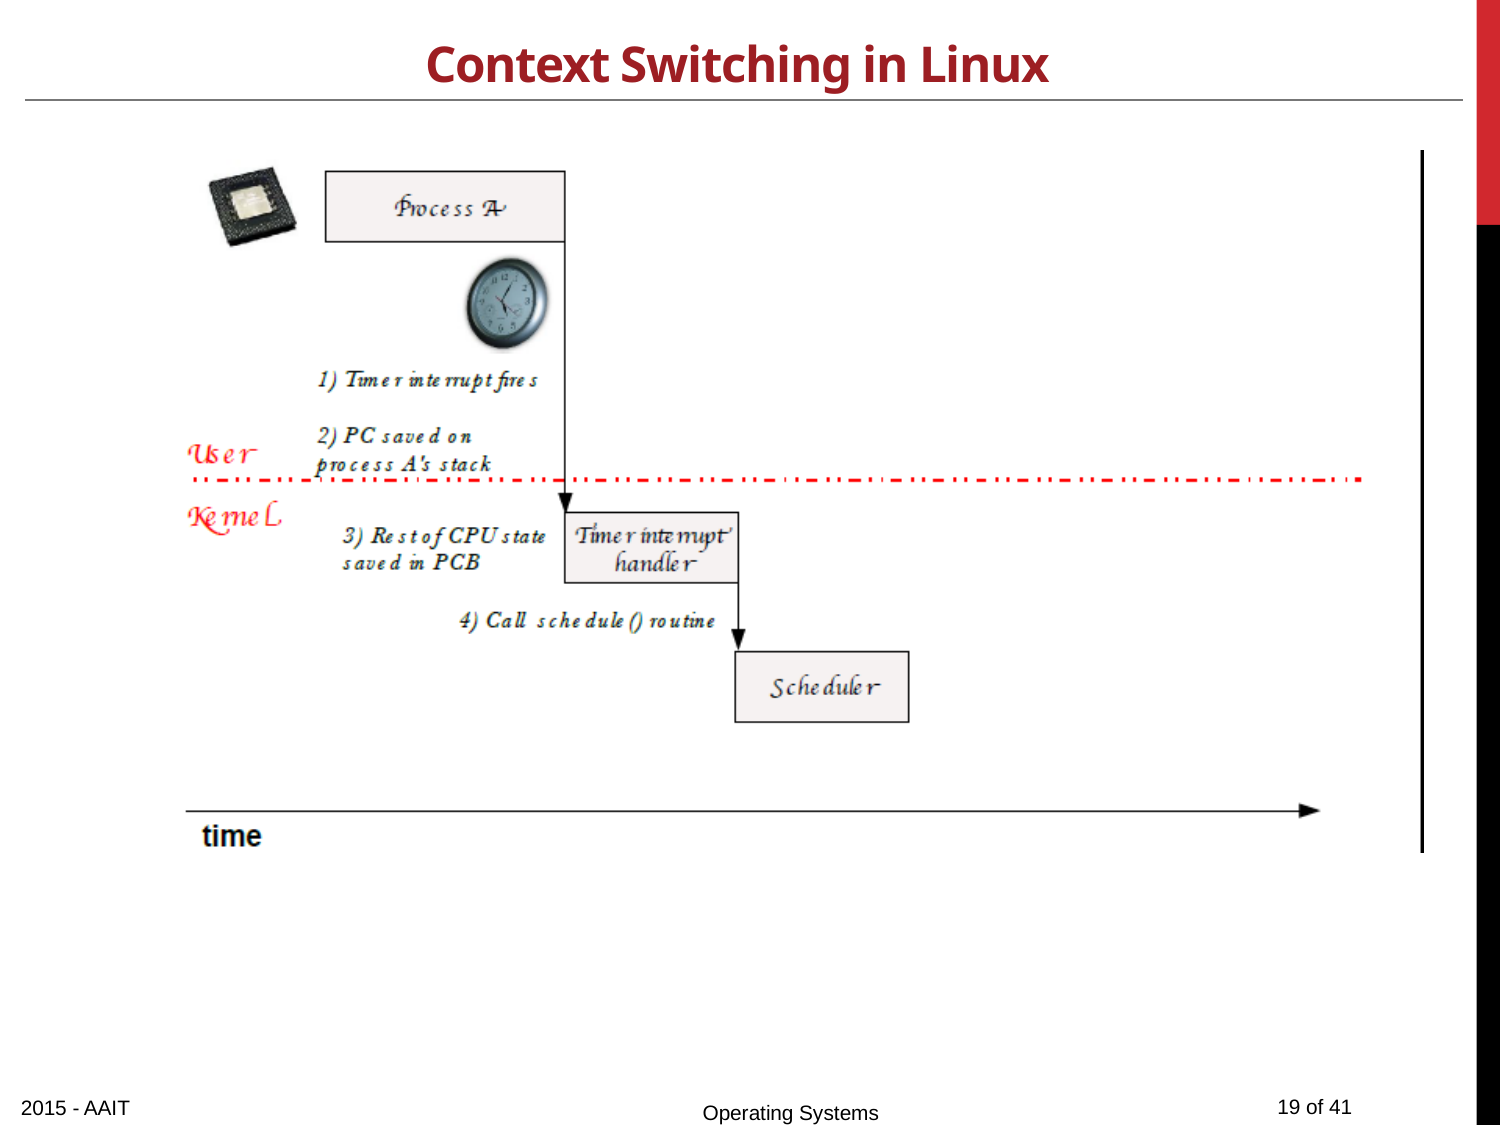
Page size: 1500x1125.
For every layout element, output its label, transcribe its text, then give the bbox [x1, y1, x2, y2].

slide_number 19 of 41 [1262, 1087, 1479, 1125]
title Context Switching in Linux [12, 25, 1463, 100]
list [149, 149, 1425, 854]
slide_number Operating Systems [687, 1087, 1250, 1125]
footer 2015 - AAIT [5, 1087, 569, 1125]
